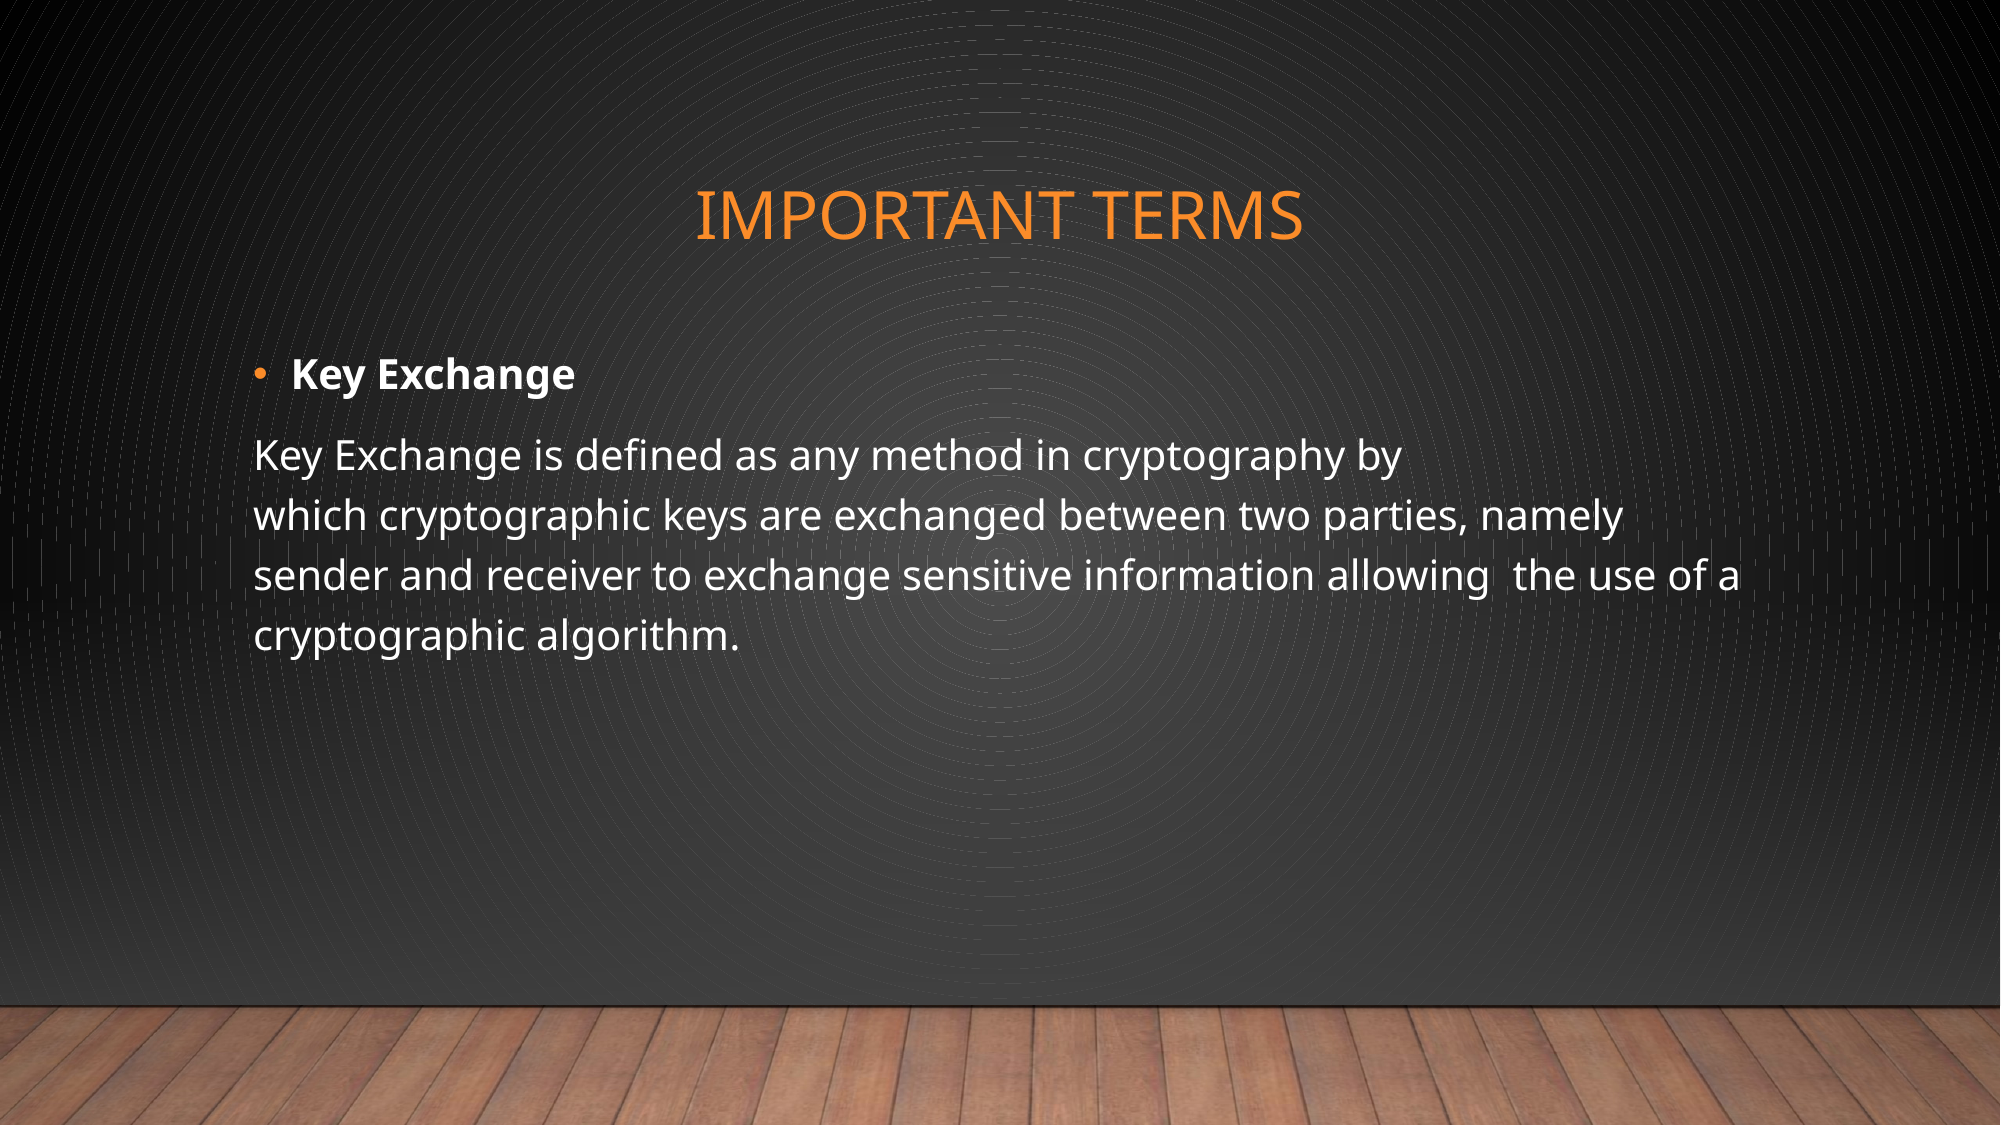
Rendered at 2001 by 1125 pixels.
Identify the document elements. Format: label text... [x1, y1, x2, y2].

list Key Exchange Key Exchange is defined as any method in cryptography by which cryptographic keys are exchanged between two parties, namely sender and receiver to exchange sensitive information allowing the use of a cryptographic algorithm. [238, 330, 1763, 897]
picture [0, 1005, 2000, 1125]
title IMPORTANT TERMS [238, 131, 1763, 305]
